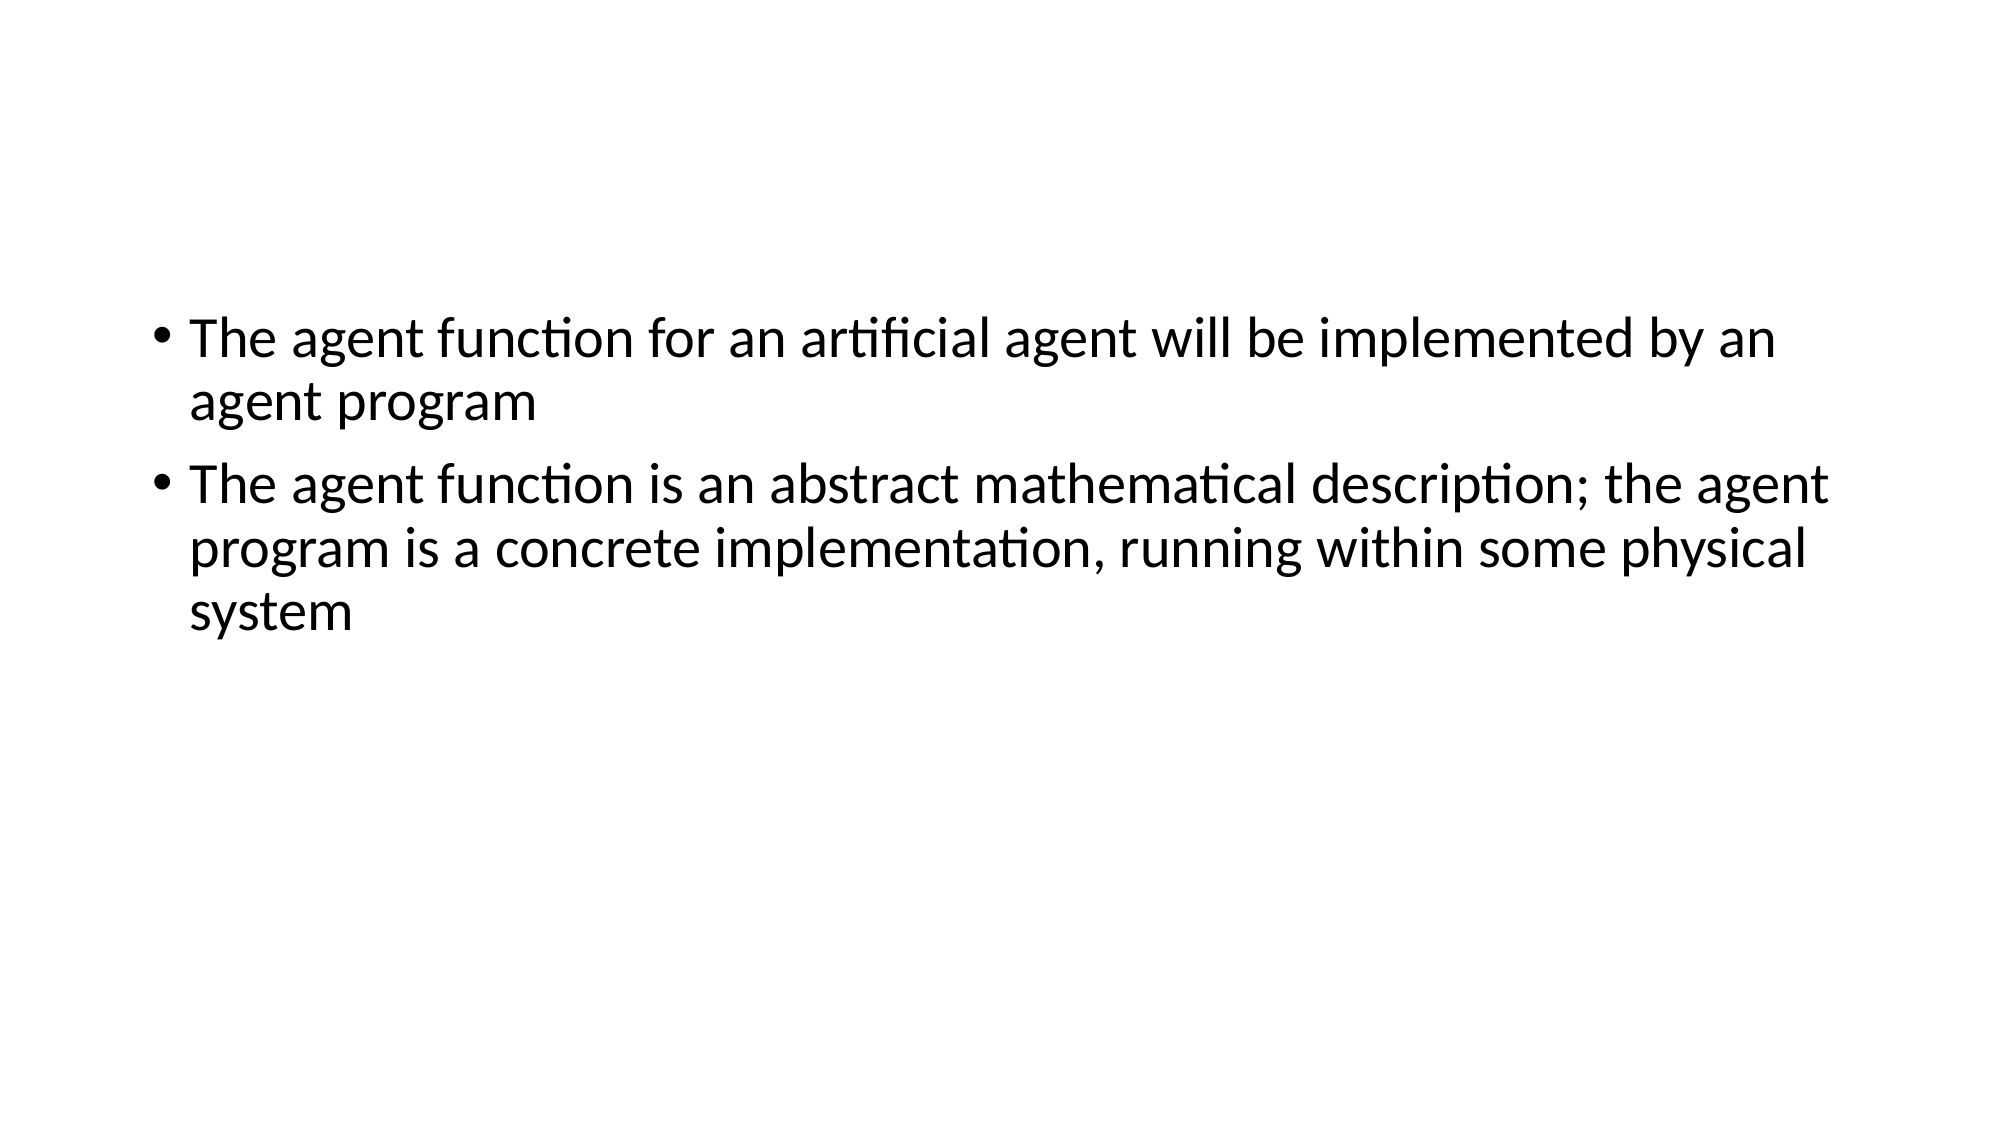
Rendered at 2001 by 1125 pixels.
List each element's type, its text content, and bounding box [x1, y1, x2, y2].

list The agent function for an artificial agent will be implemented by an agent program The agent function is an abstract mathematical description; the agent program is a concrete implementation, running within some physical system [137, 299, 1863, 1014]
